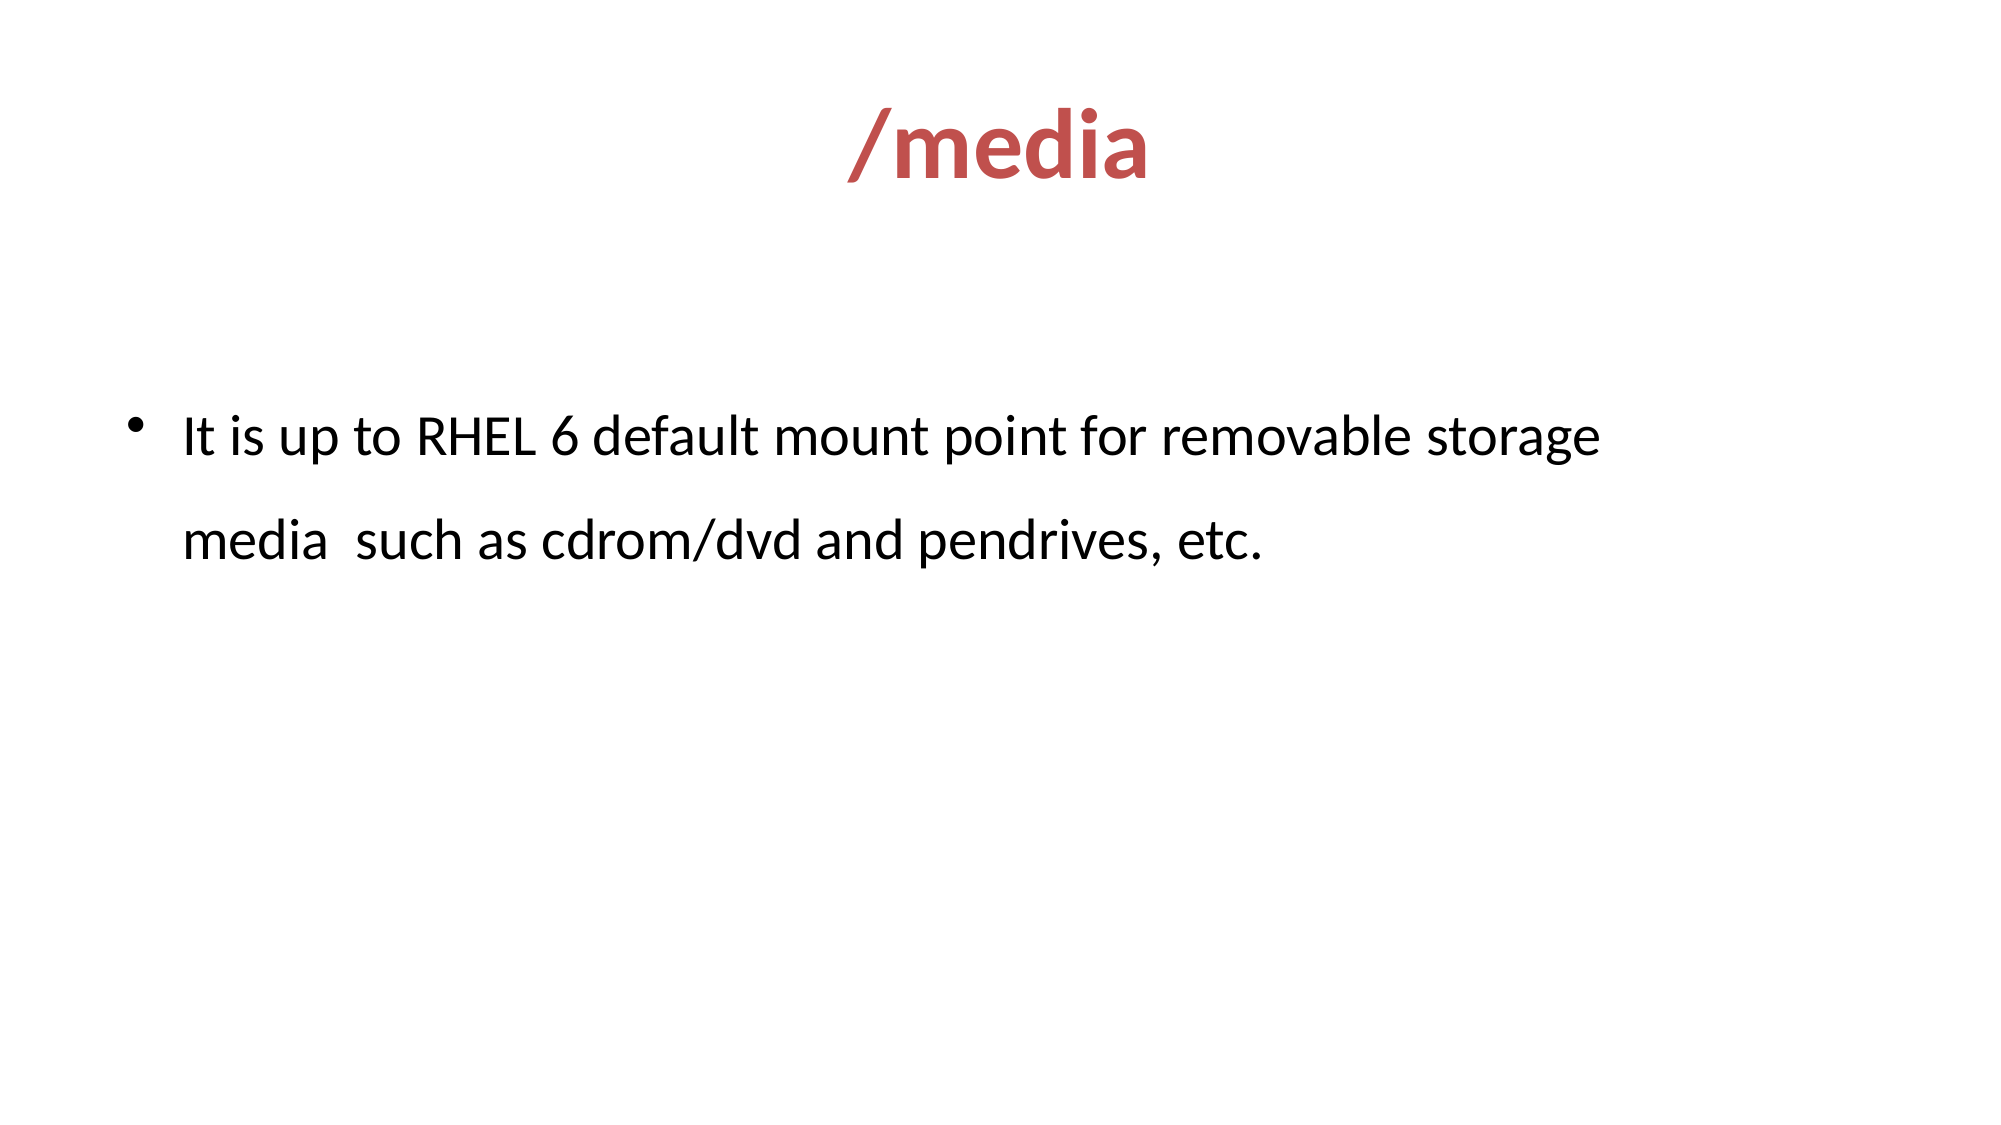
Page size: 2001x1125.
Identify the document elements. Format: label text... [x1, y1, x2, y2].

title /media [99, 45, 1900, 233]
list It is up to RHEL 6 default mount point for removable storage media such as cdrom/dvd and pendrives, etc. [111, 354, 1694, 992]
